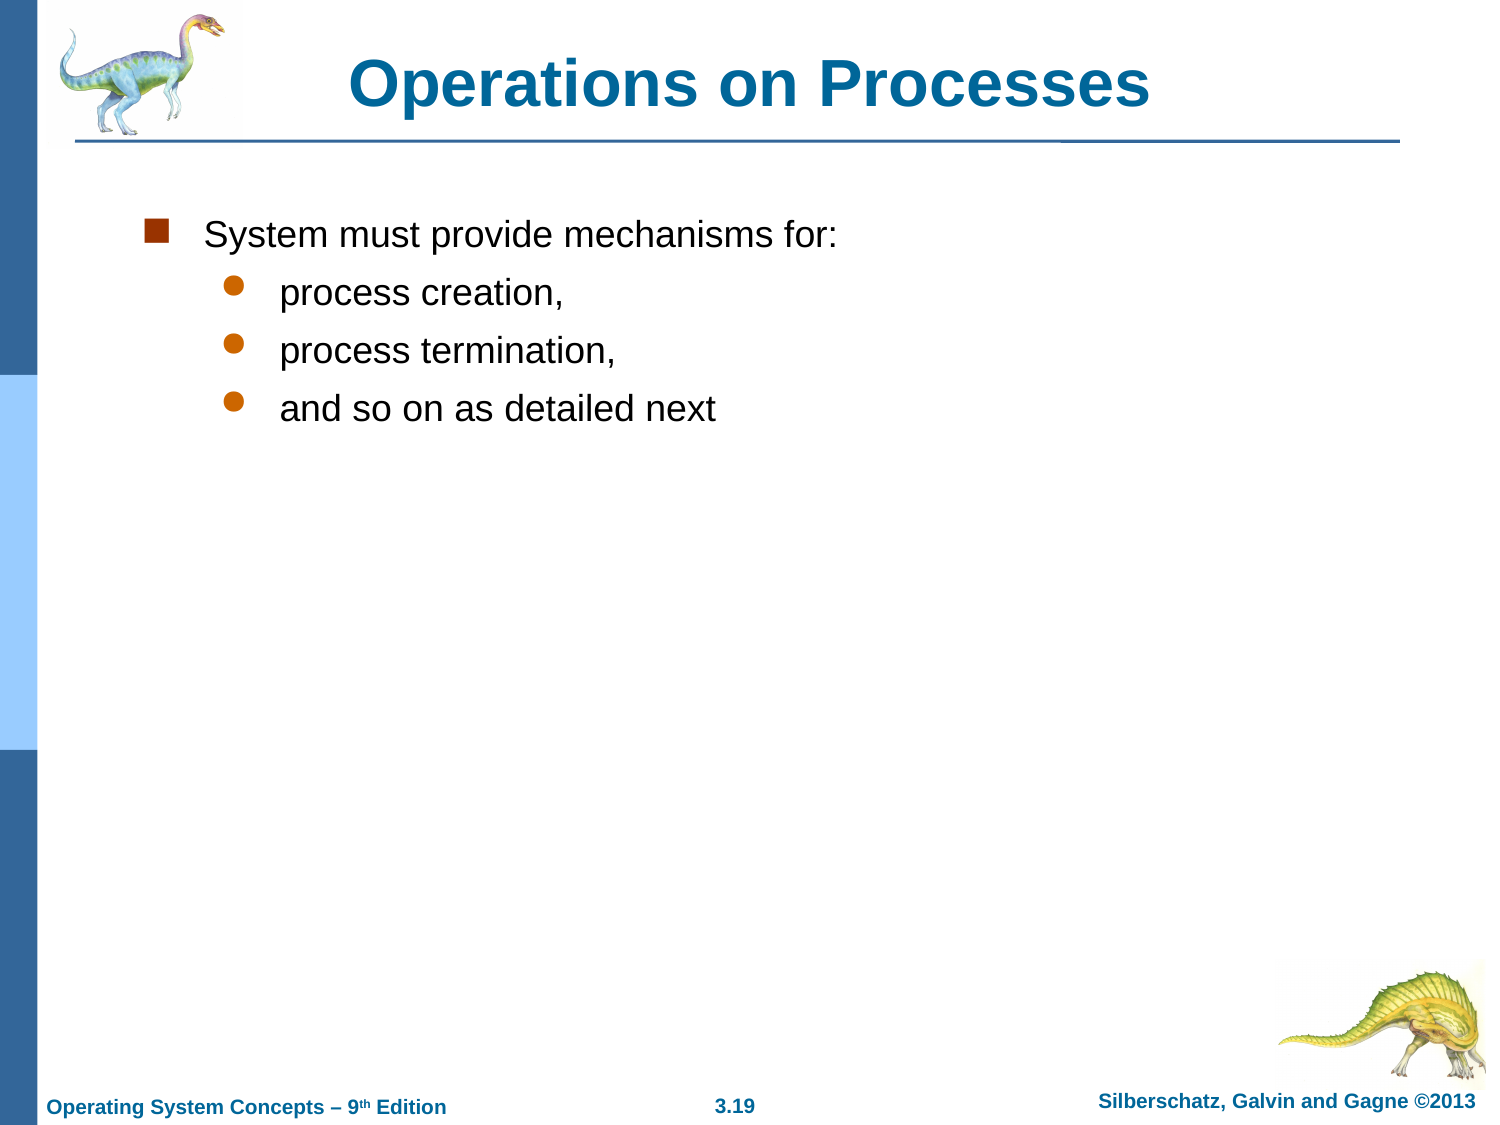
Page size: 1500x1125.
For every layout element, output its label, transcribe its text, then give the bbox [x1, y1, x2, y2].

list System must provide mechanisms for: process creation, process termination, and so on as detailed next [132, 202, 1360, 933]
picture [1275, 959, 1486, 1090]
title Operations on Processes [74, 32, 1426, 128]
picture [46, 0, 243, 149]
